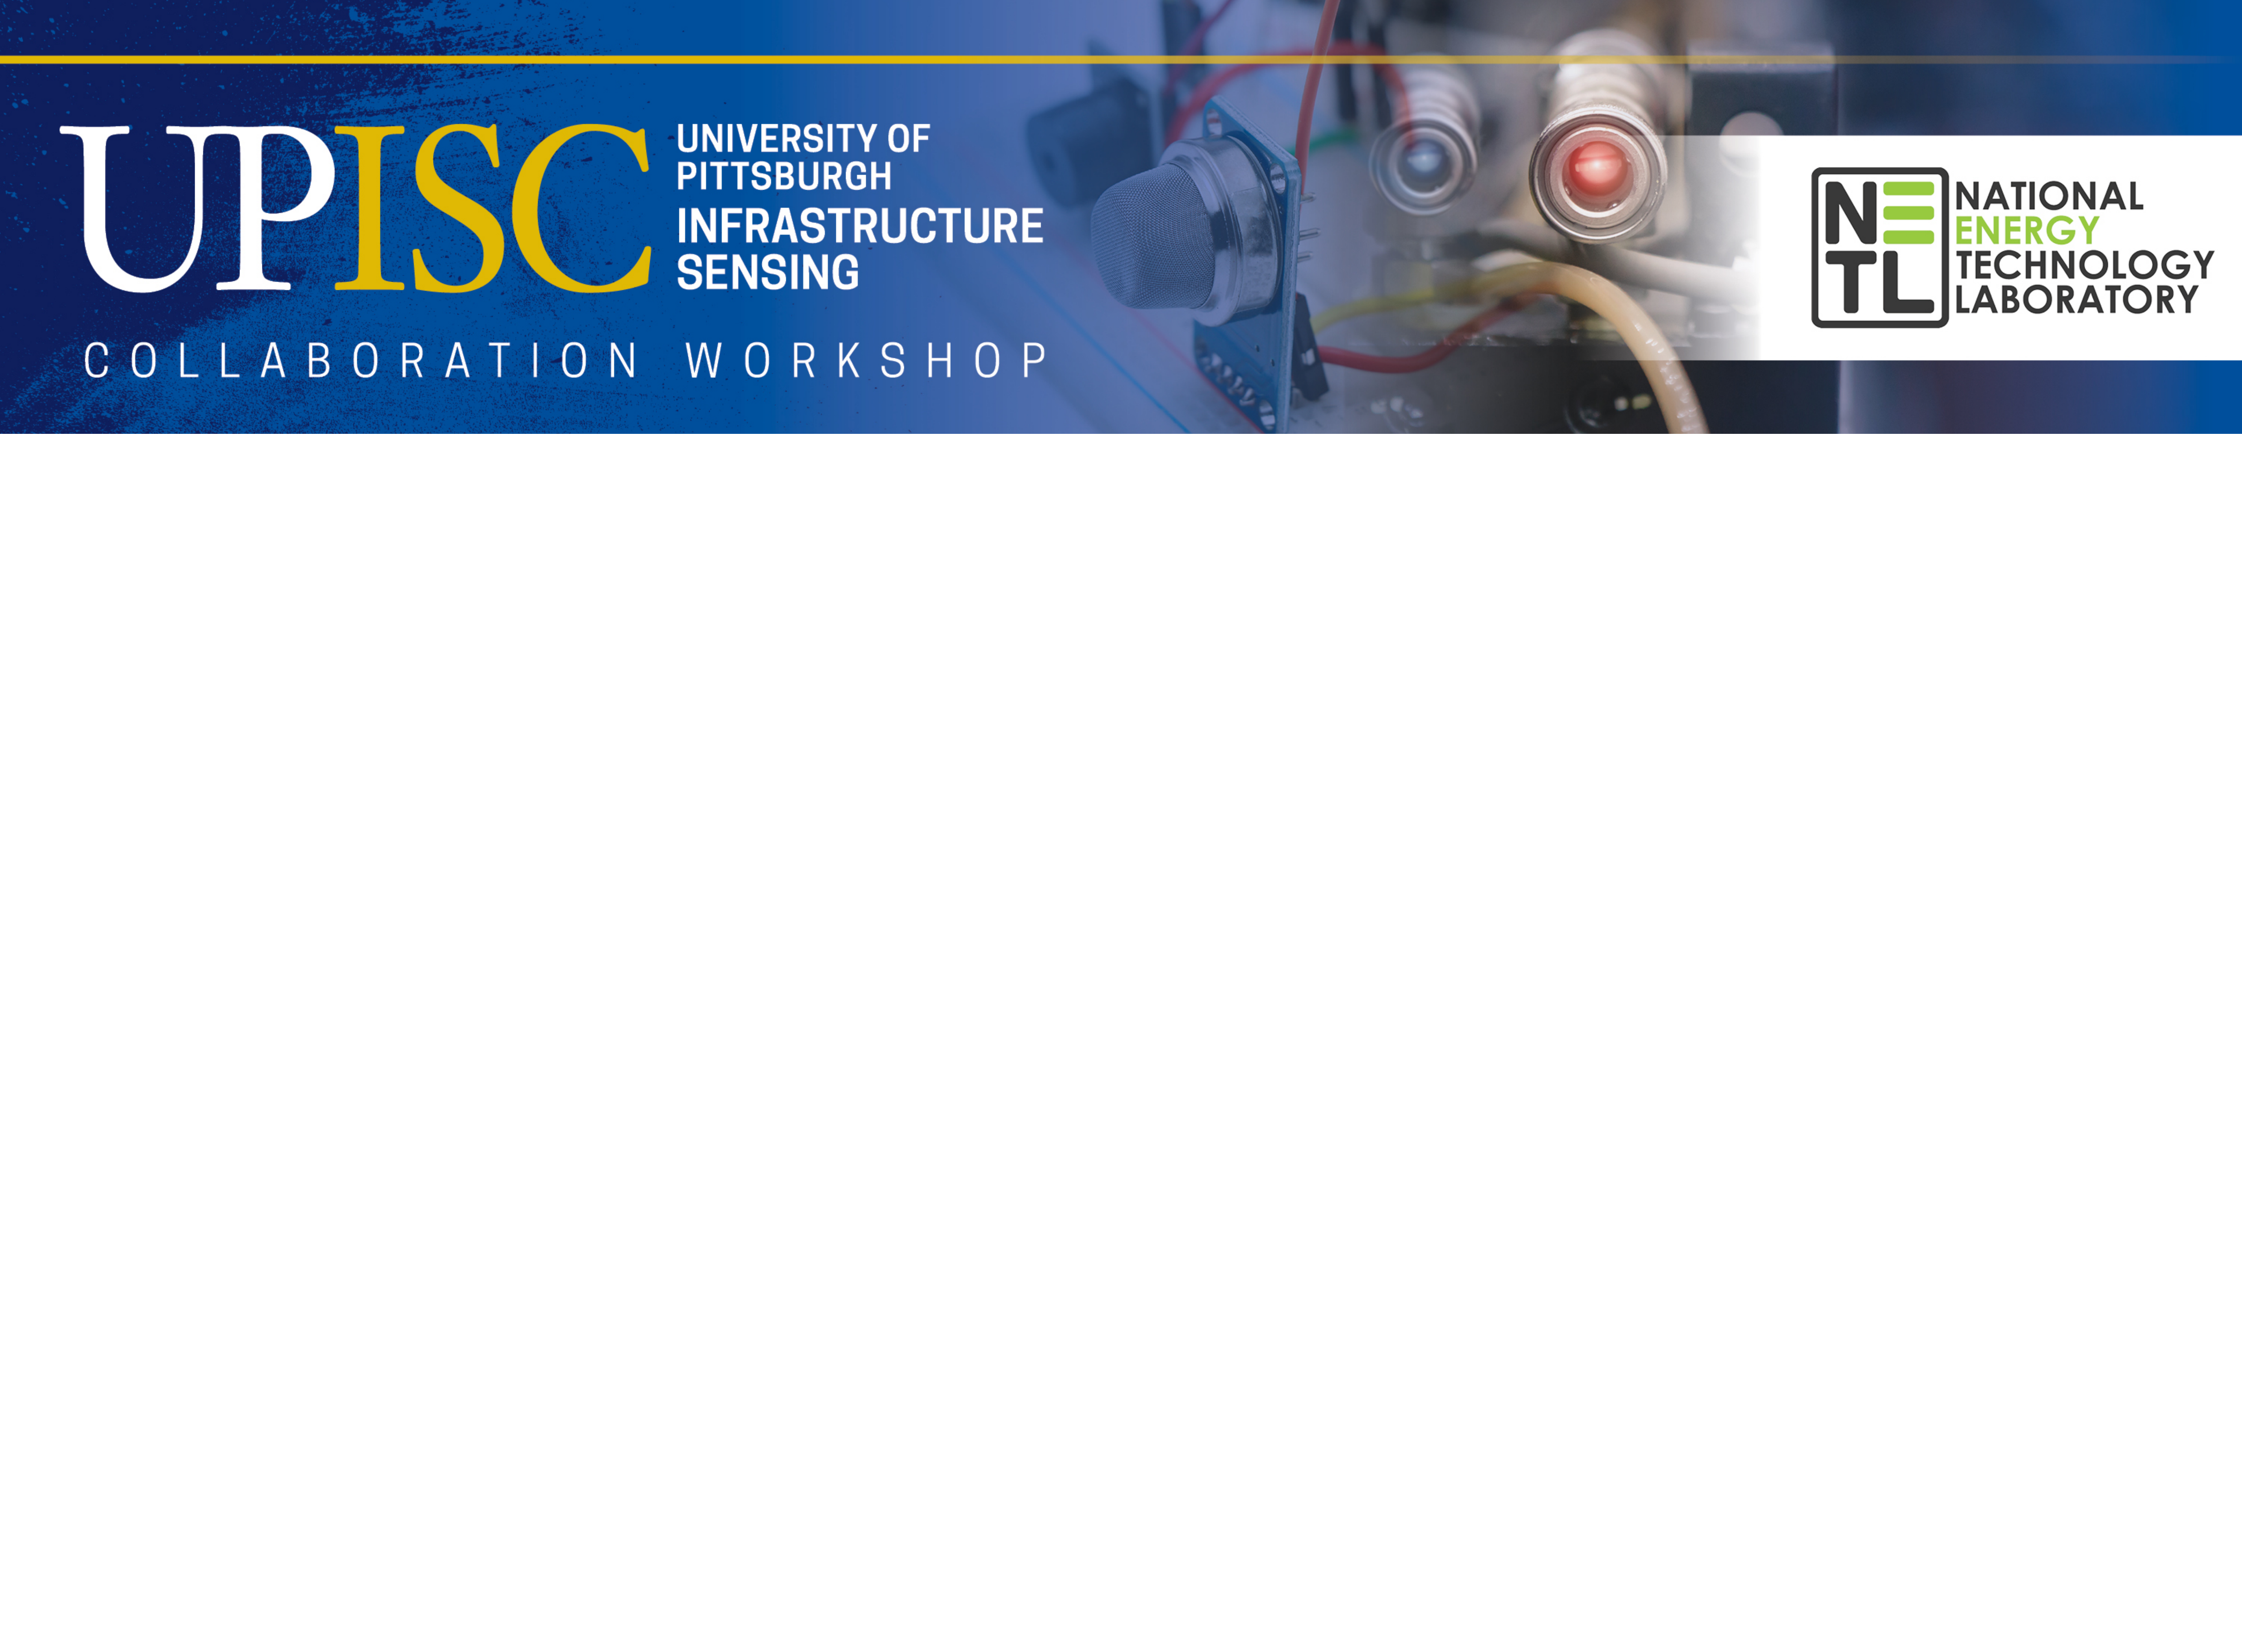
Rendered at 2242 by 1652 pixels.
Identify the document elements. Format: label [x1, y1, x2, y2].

picture [0, 0, 2242, 434]
